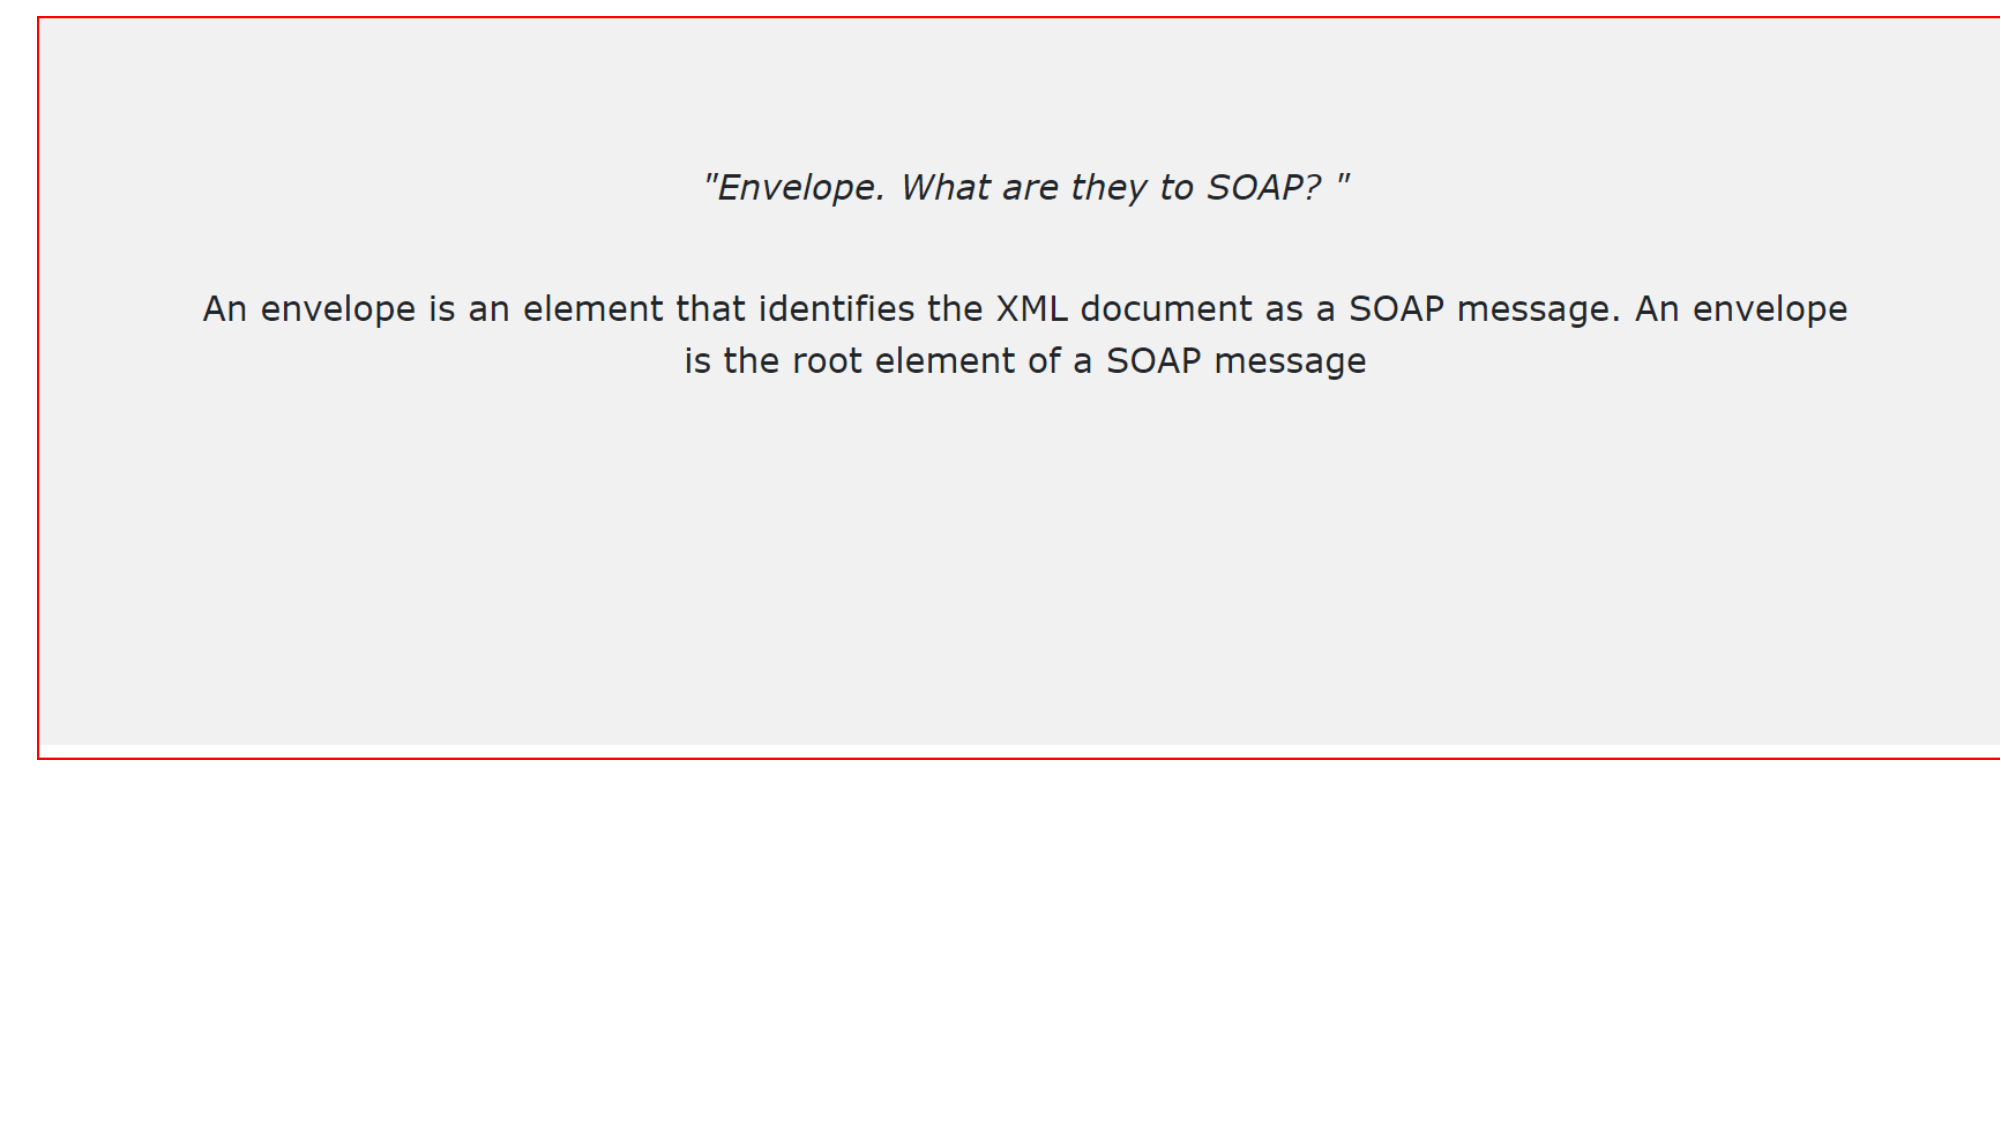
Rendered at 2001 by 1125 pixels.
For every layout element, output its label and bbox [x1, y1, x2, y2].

picture [37, 16, 2000, 760]
